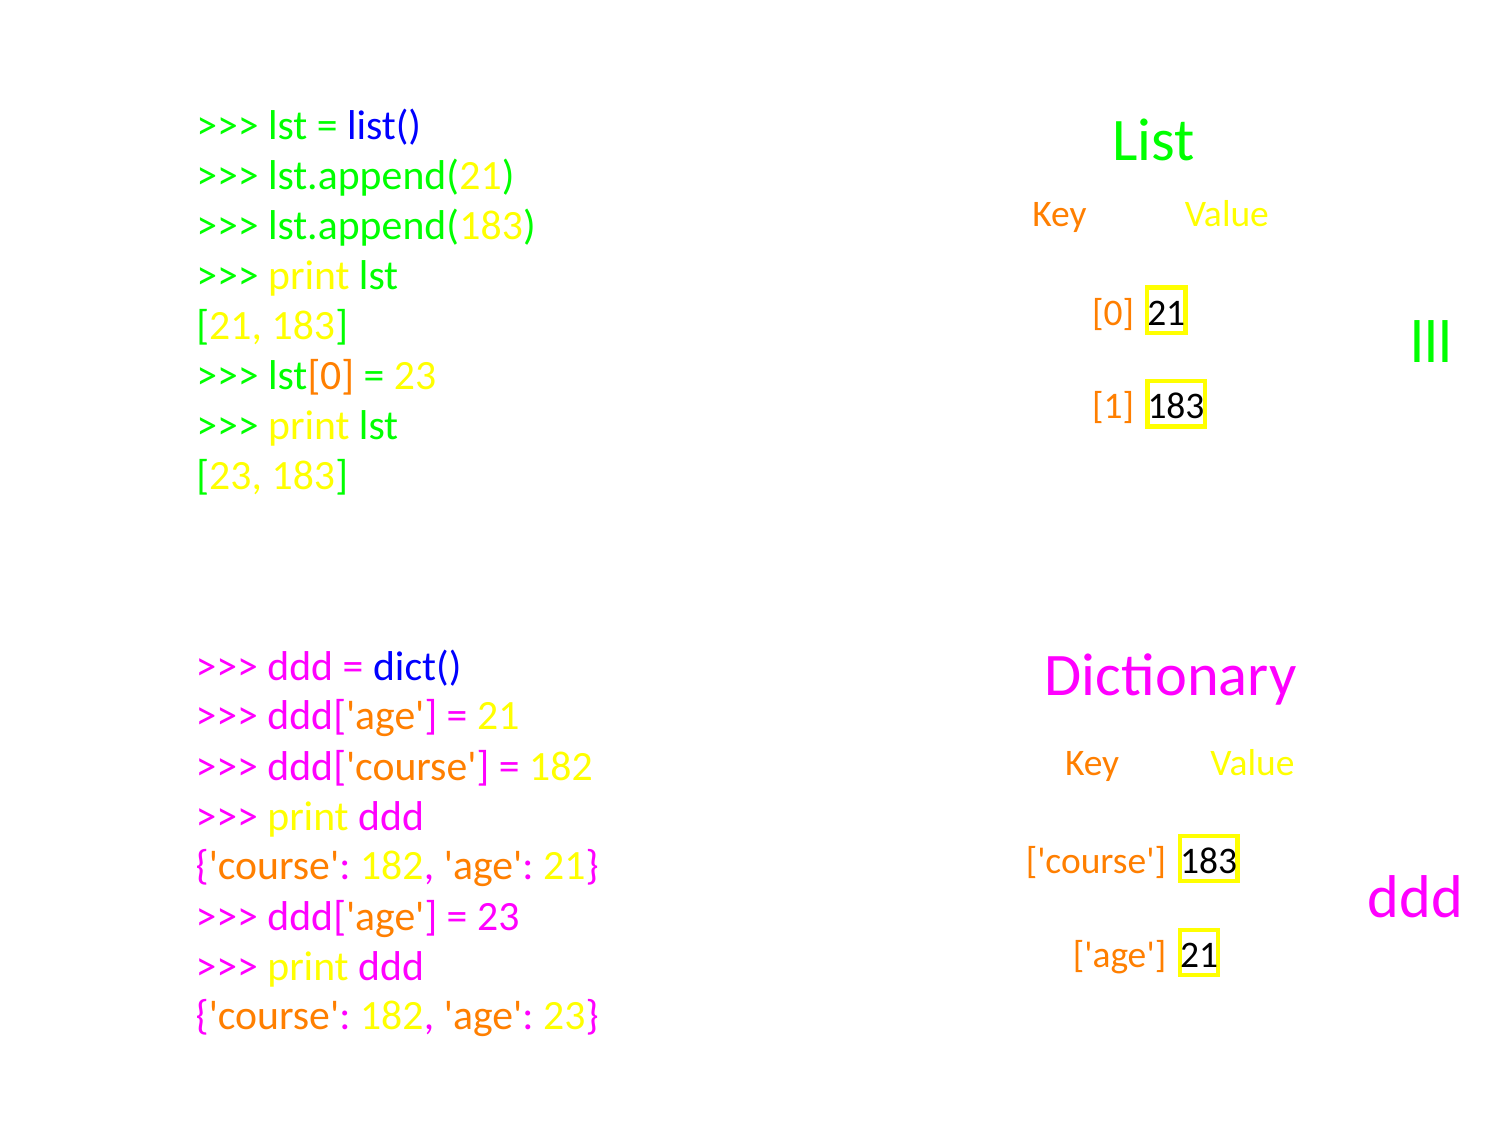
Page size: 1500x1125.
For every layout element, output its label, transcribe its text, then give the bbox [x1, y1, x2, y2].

text_box ['age'] [1072, 929, 1167, 975]
text_box 183 [1147, 381, 1205, 427]
text_box Key [1032, 189, 1087, 235]
text_box ddd [1367, 856, 1464, 930]
text_box List [1112, 100, 1196, 173]
text_box Value [1210, 737, 1295, 783]
text_box [1] [1091, 381, 1134, 427]
text_box lll [1410, 301, 1453, 375]
text_box Key [1065, 737, 1120, 783]
text_box Value [1184, 189, 1270, 235]
text_box 21 [1180, 929, 1219, 975]
text_box ['course'] [1025, 835, 1167, 882]
text_box 183 [1180, 835, 1238, 882]
text_box Dictionary [1044, 634, 1298, 708]
text_box >>> ddd = dict() >>> ddd['age'] = 21 >>> ddd['course'] = 182 >>> print ddd {'course': 182, 'age': 21} >>> ddd['age'] = 23 >>> print ddd {'course': 182, 'age': 23} [195, 638, 599, 1039]
text_box 21 [1147, 287, 1186, 333]
text_box [0] [1091, 287, 1134, 333]
text_box >>> lst = list() >>> lst.append(21) >>> lst.append(183) >>> print lst [21, 183] >>> lst[0] = 23 >>> print lst [23, 183] [196, 97, 537, 498]
